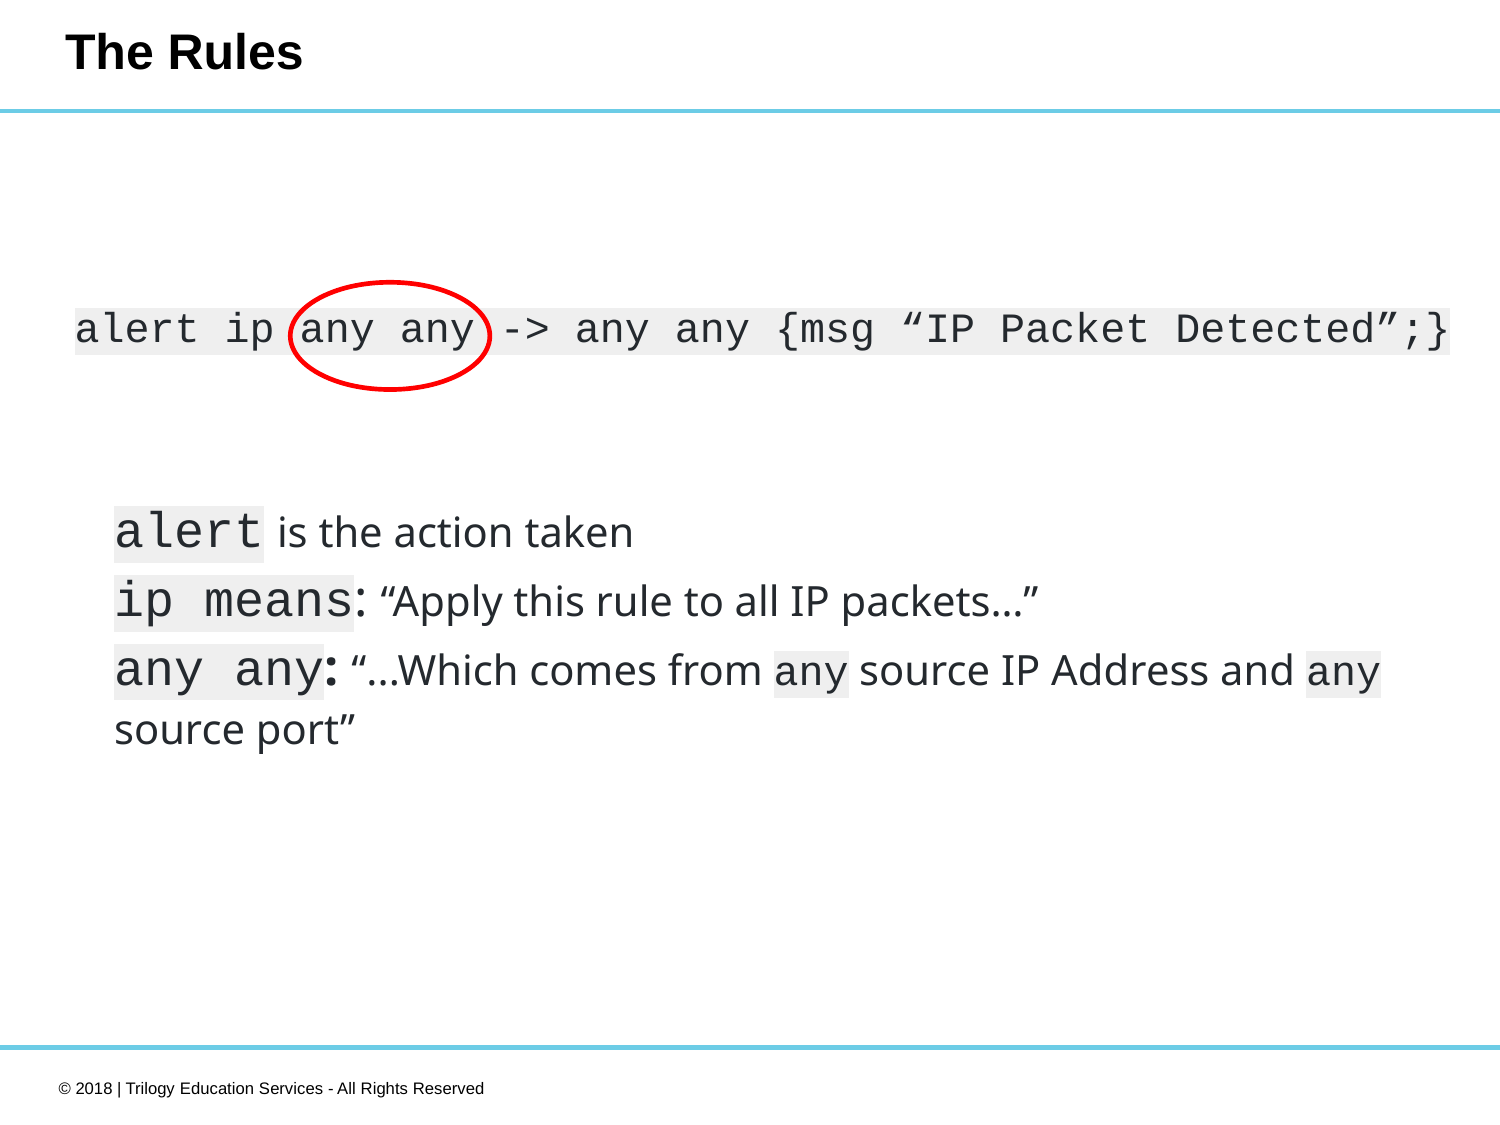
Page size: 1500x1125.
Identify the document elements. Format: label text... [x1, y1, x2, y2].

text_box alert ip any any -> any any {msg “IP Packet Detected”;} alert is the action taken ip means: “Apply this rule to all IP packets…” any any: “...Which comes from any source IP Address and any source port” [24, 149, 1500, 1037]
title The Rules [50, 0, 948, 108]
text_box [290, 282, 490, 390]
